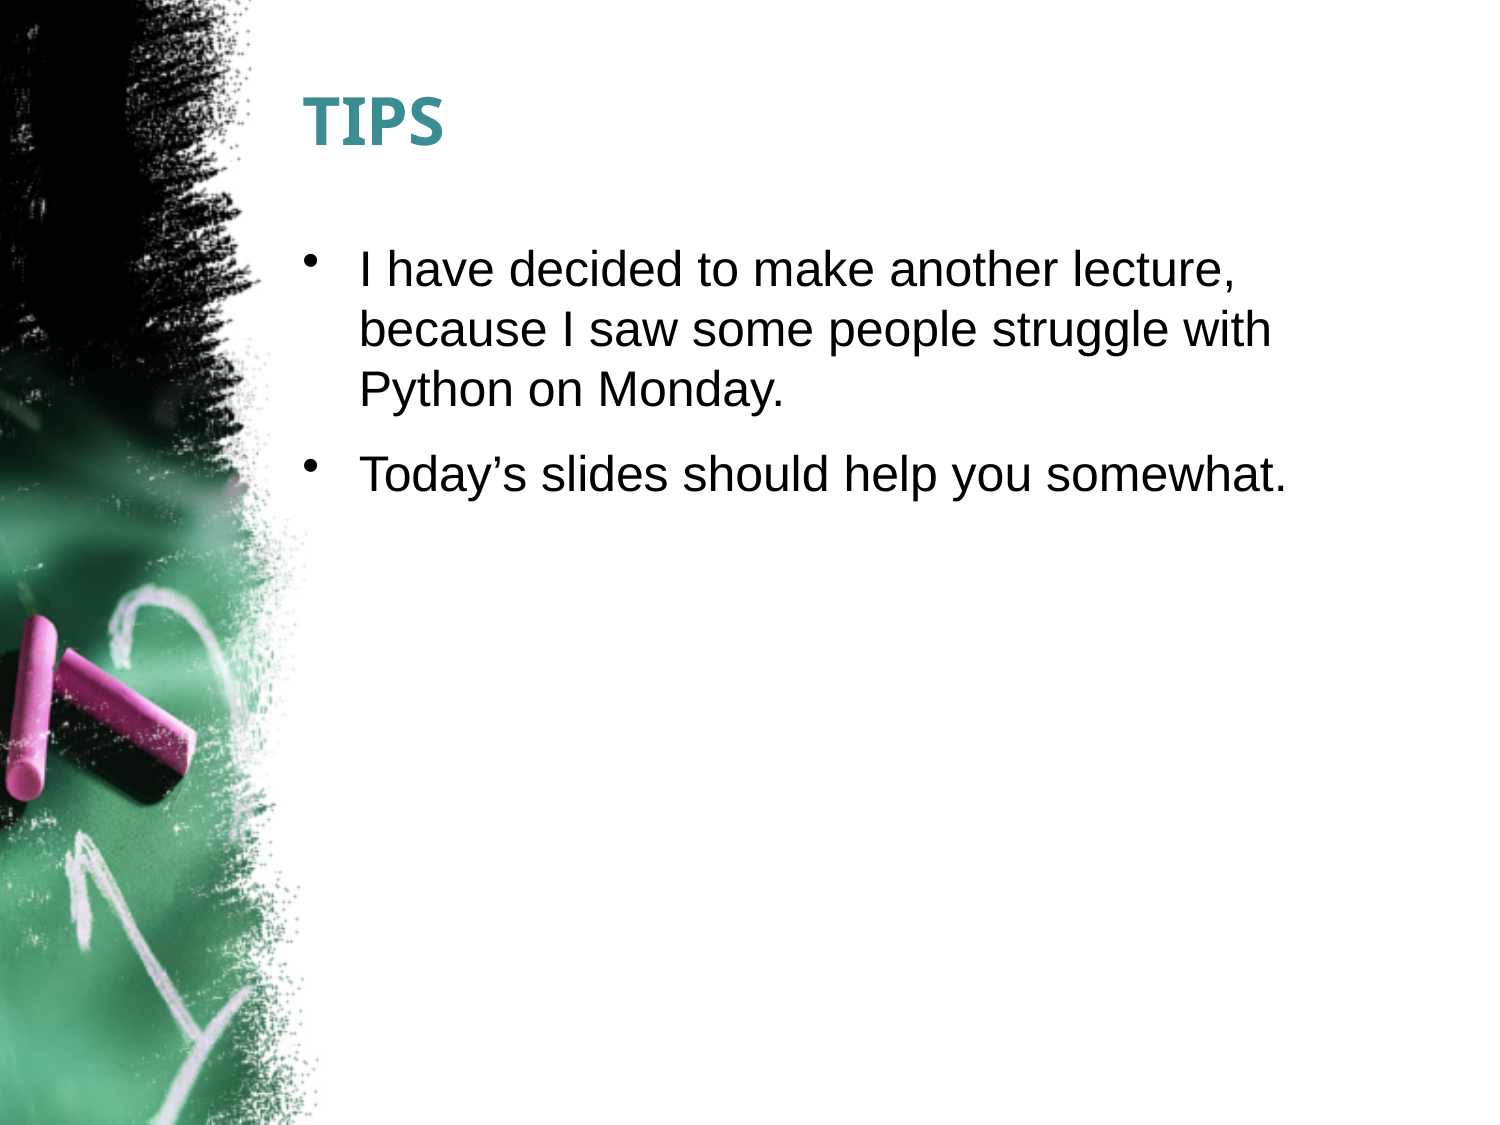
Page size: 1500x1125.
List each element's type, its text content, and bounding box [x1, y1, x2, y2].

list I have decided to make another lecture, because I saw some people struggle with Python on Monday. Today’s slides should help you somewhat. [287, 228, 1438, 979]
title TIPS [287, 50, 1438, 188]
picture [0, 0, 1500, 1125]
